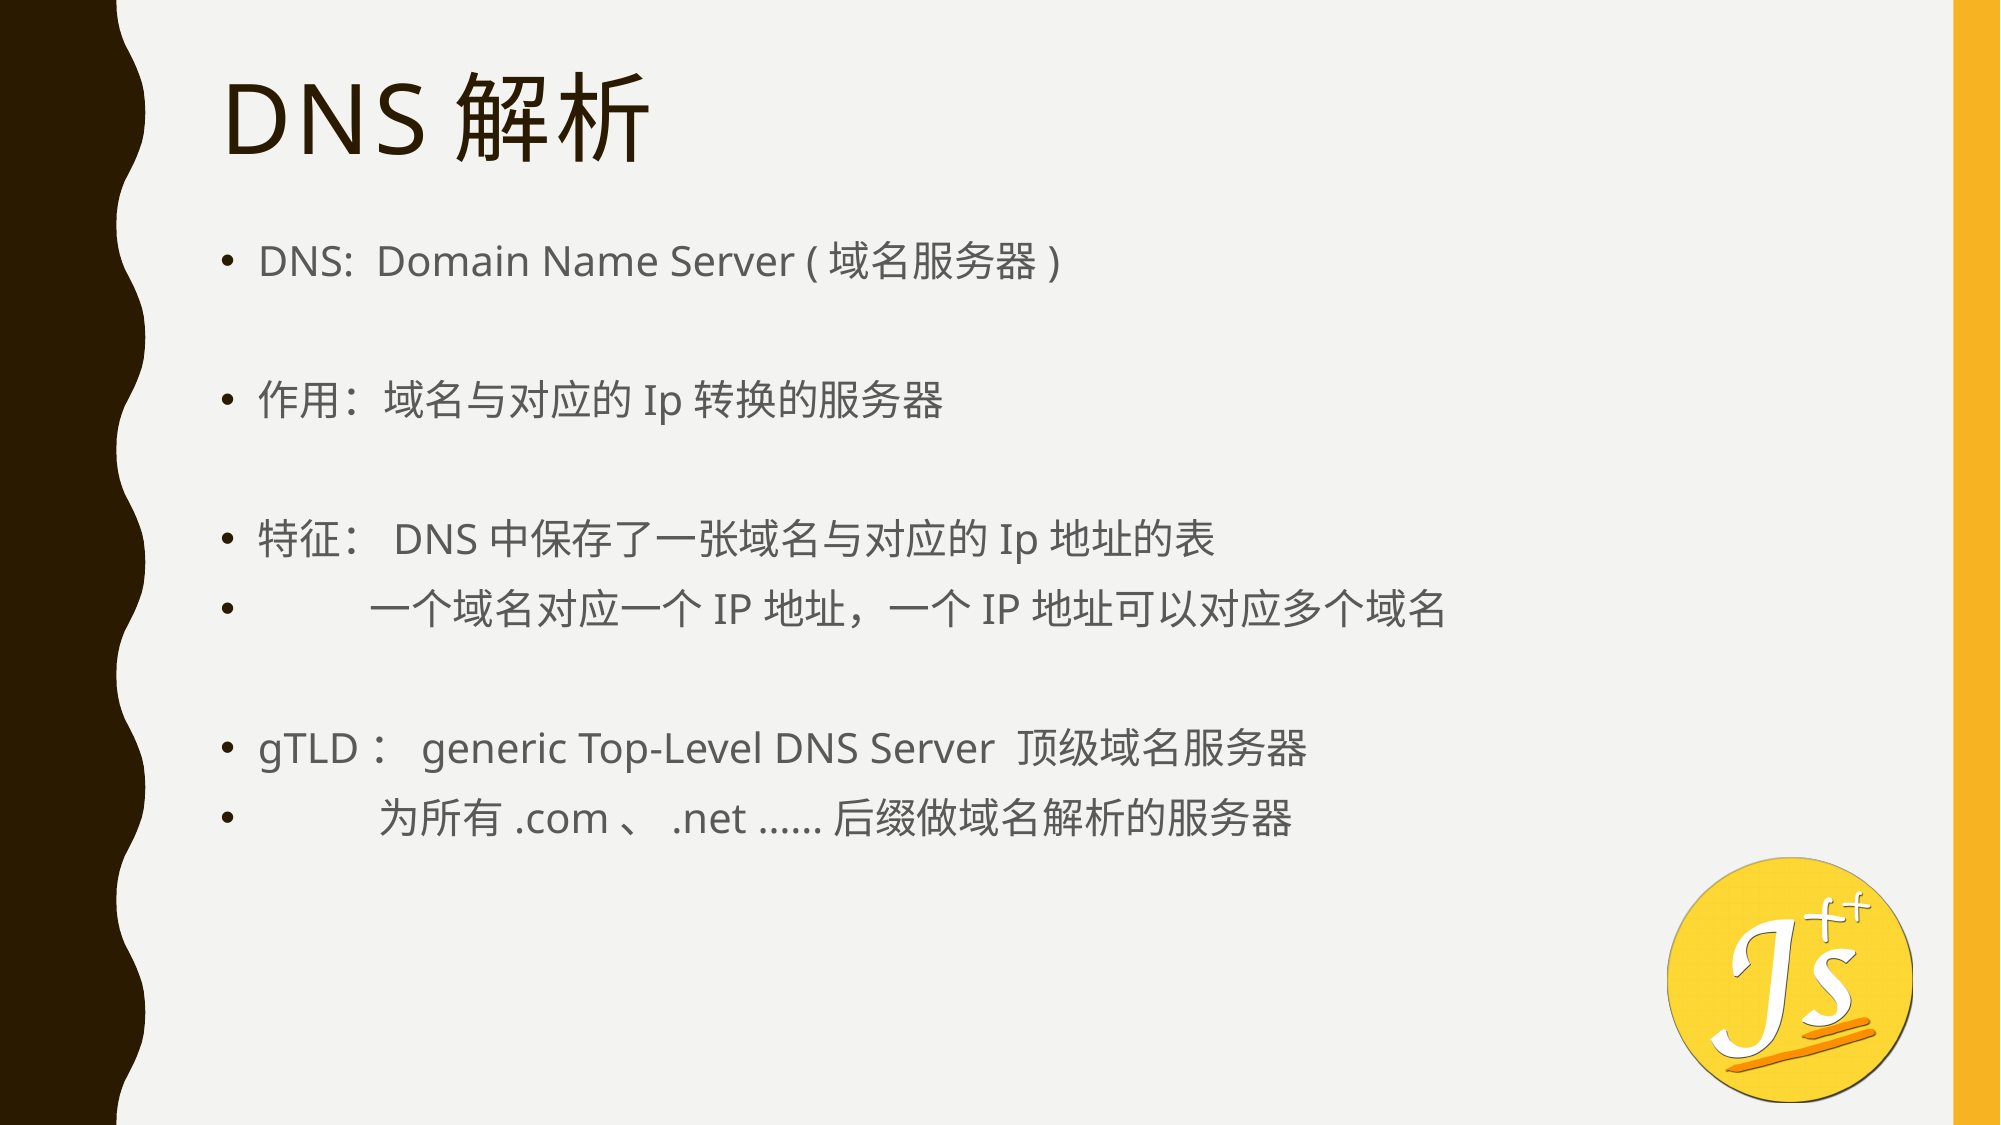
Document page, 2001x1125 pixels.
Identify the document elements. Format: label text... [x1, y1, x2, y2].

title DNS解析 [205, 62, 1875, 185]
picture [1667, 857, 1913, 1103]
list DNS: Domain Name Server (域名服务器) 作用：域名与对应的Ip转换的服务器 特征：DNS中保存了一张域名与对应的Ip地址的表 一个域名对应一个IP地址，一个IP地址可以对应多个域名 gTLD：generic Top-Level DNS Server 顶级域名服务器 为所有.com、.net ……后缀做域名解析的服务器 [205, 222, 1912, 965]
